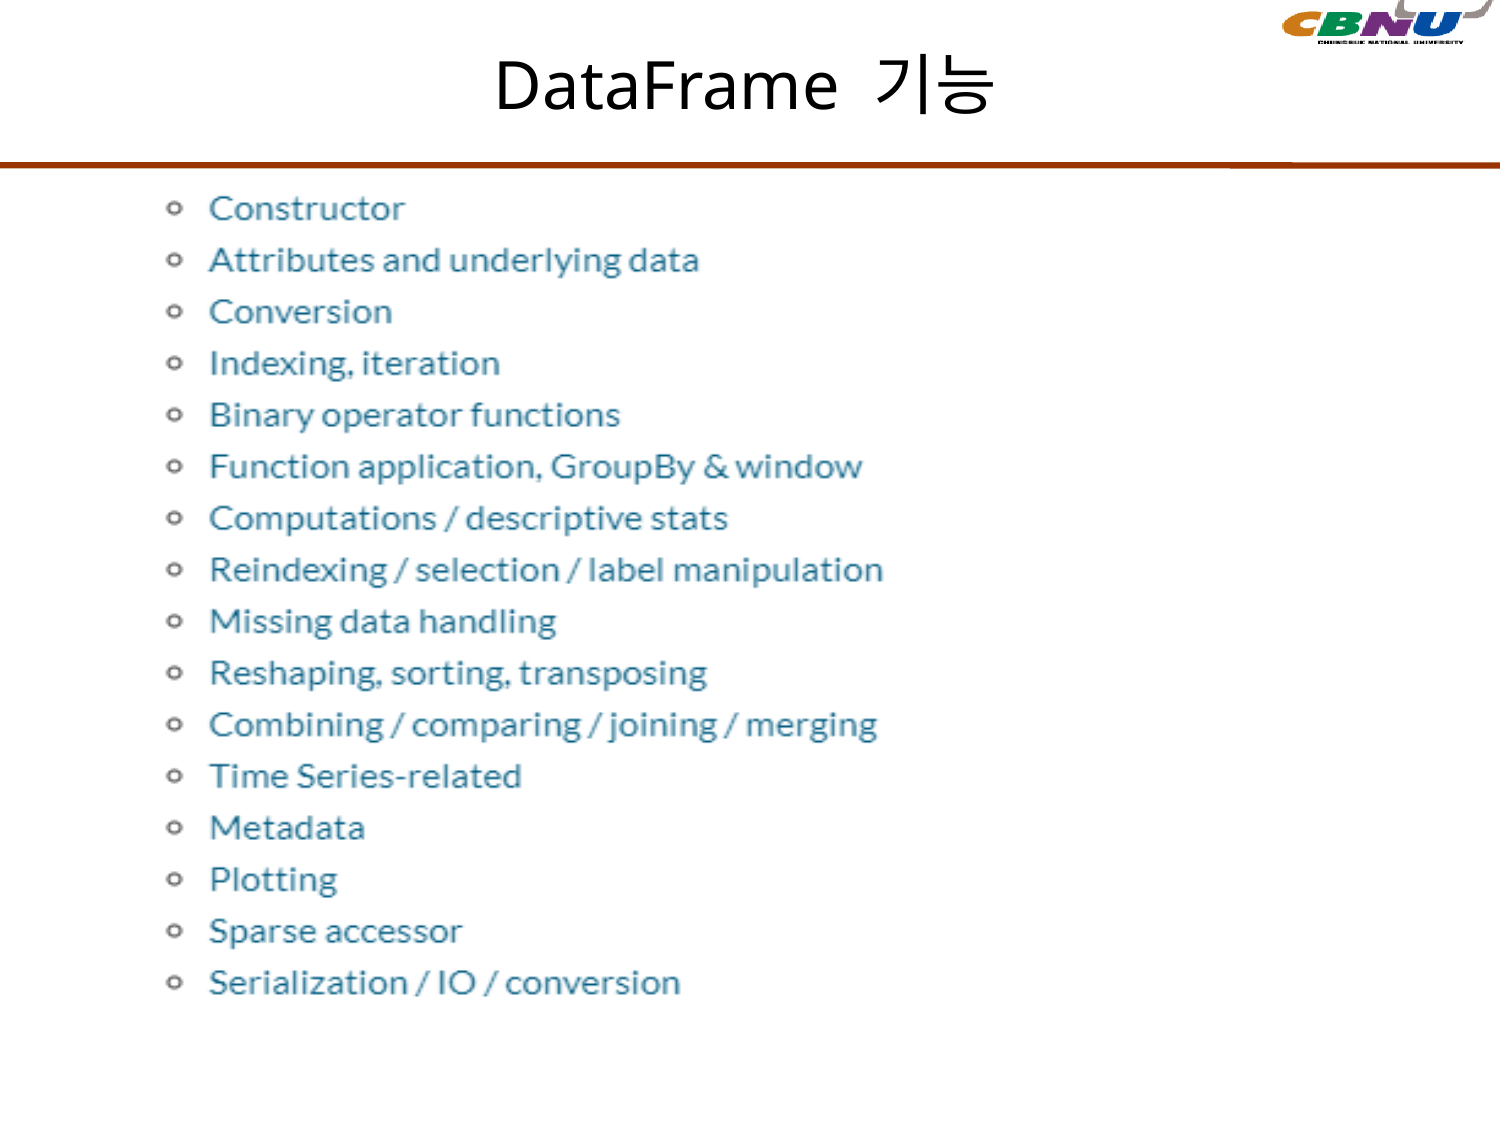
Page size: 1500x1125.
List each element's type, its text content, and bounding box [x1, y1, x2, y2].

picture [1277, 0, 1500, 47]
title DataFrame 기능 [70, 23, 1421, 143]
picture [147, 184, 987, 1012]
